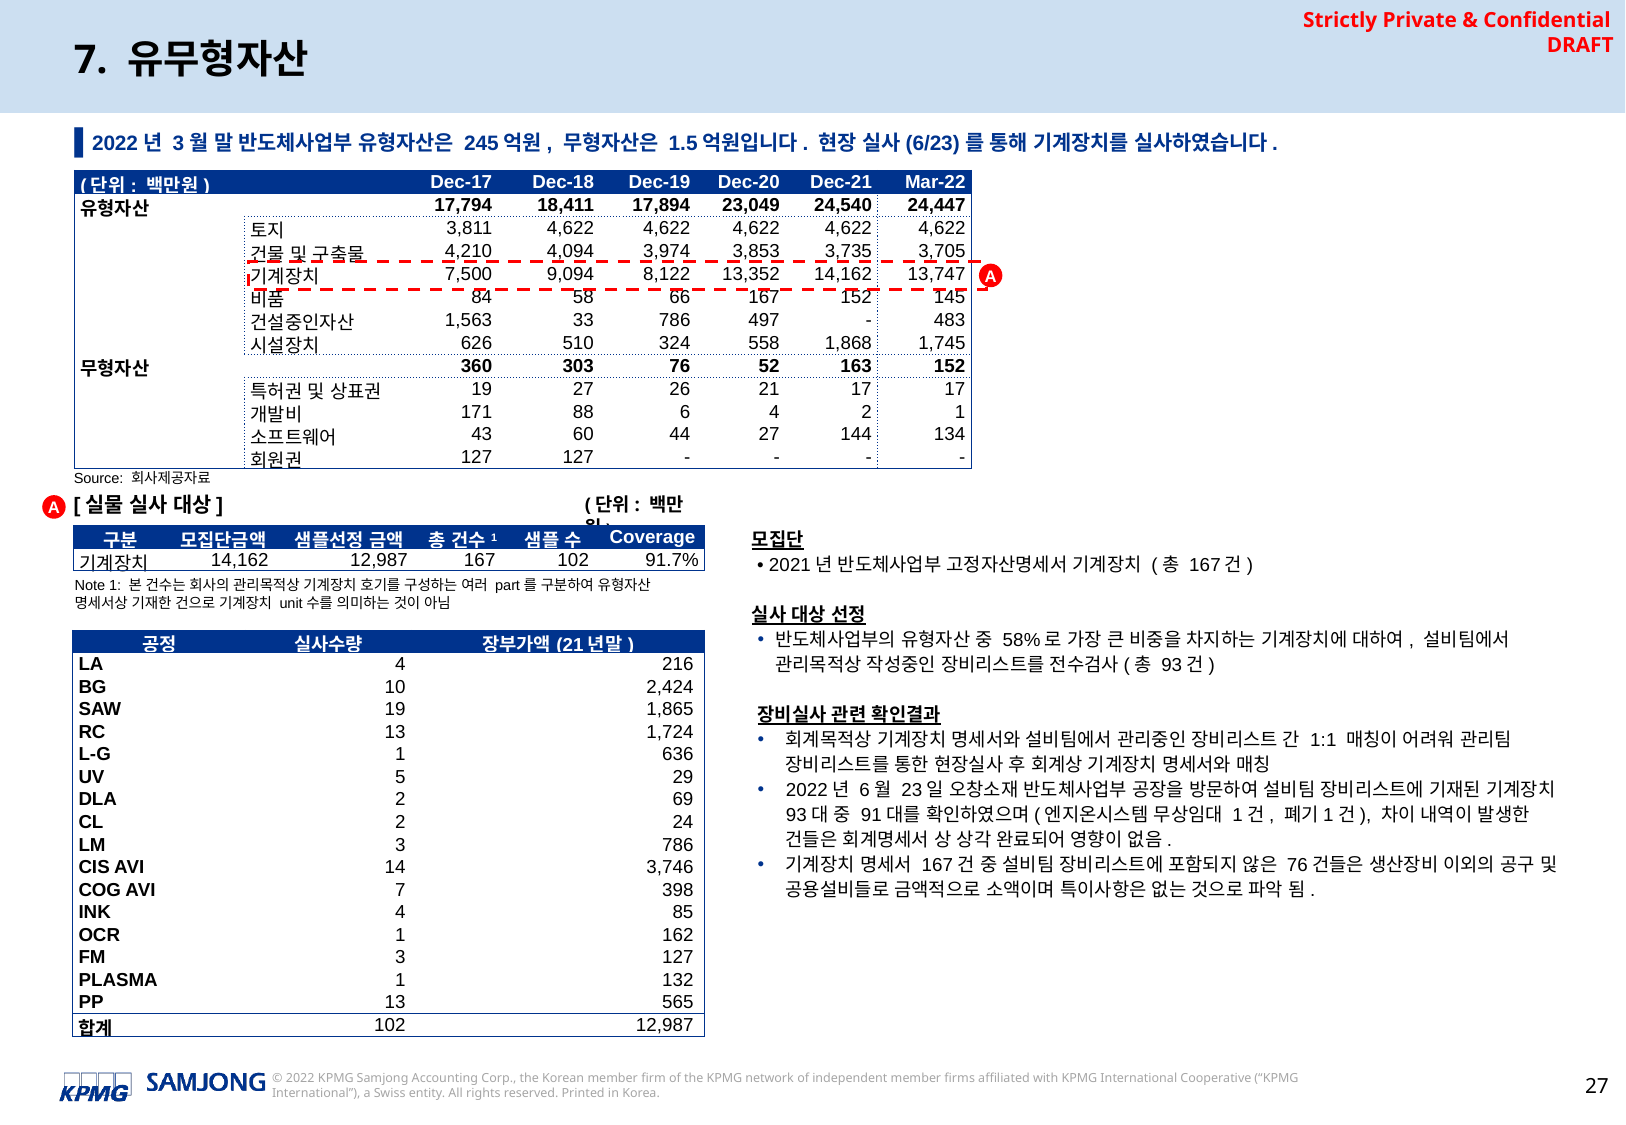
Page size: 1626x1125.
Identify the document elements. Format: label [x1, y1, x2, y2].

table_cell [75, 194, 971, 468]
text_box [74, 571, 705, 612]
text_box [74, 125, 1554, 179]
table_cell [73, 1014, 704, 1036]
table_header [73, 631, 245, 652]
picture [51, 1049, 273, 1124]
text_box [247, 260, 1003, 290]
title [62, 22, 1599, 99]
table_header [75, 171, 971, 193]
table_header [246, 631, 411, 652]
table_cell [73, 653, 704, 1013]
text_box [42, 461, 849, 525]
table_header [74, 526, 704, 548]
text_box [745, 525, 1571, 951]
table_header [412, 631, 704, 652]
table_cell [74, 549, 704, 570]
